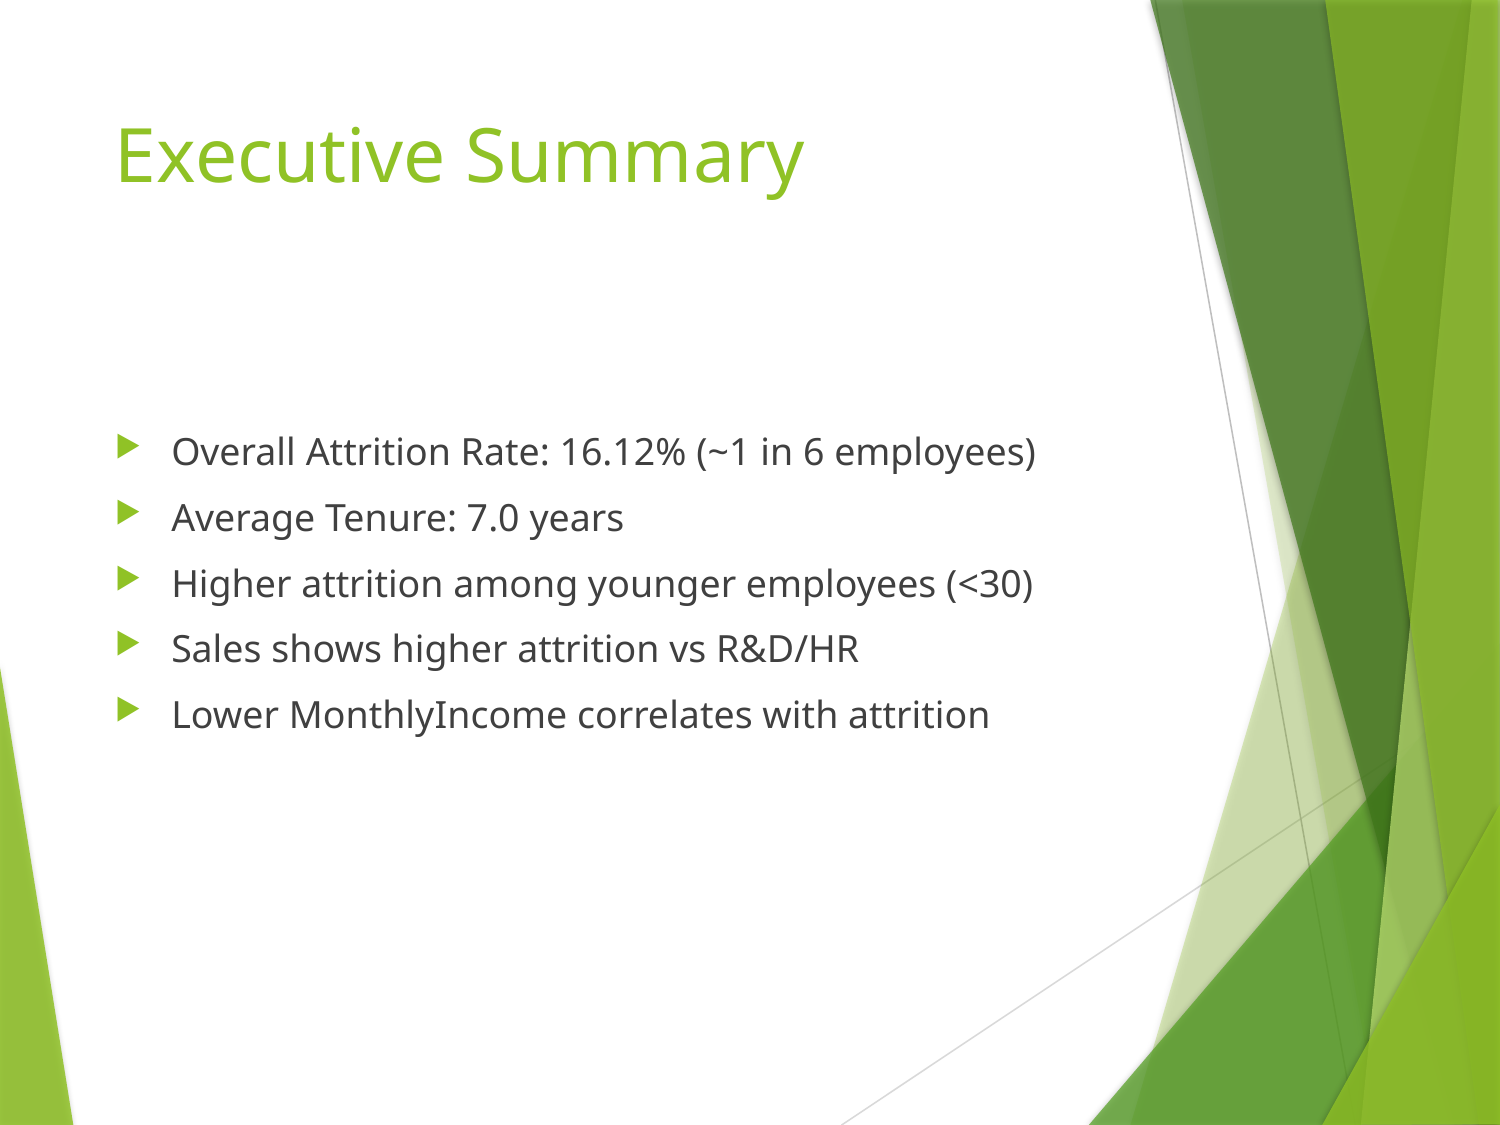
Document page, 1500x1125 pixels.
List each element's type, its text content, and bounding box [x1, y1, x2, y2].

list Overall Attrition Rate: 16.12% (~1 in 6 employees) Average Tenure: 7.0 years Higher attrition among younger employees (<30) Sales shows higher attrition vs R&D/HR Lower MonthlyIncome correlates with attrition [99, 354, 1142, 992]
title Executive Summary [99, 99, 1142, 317]
